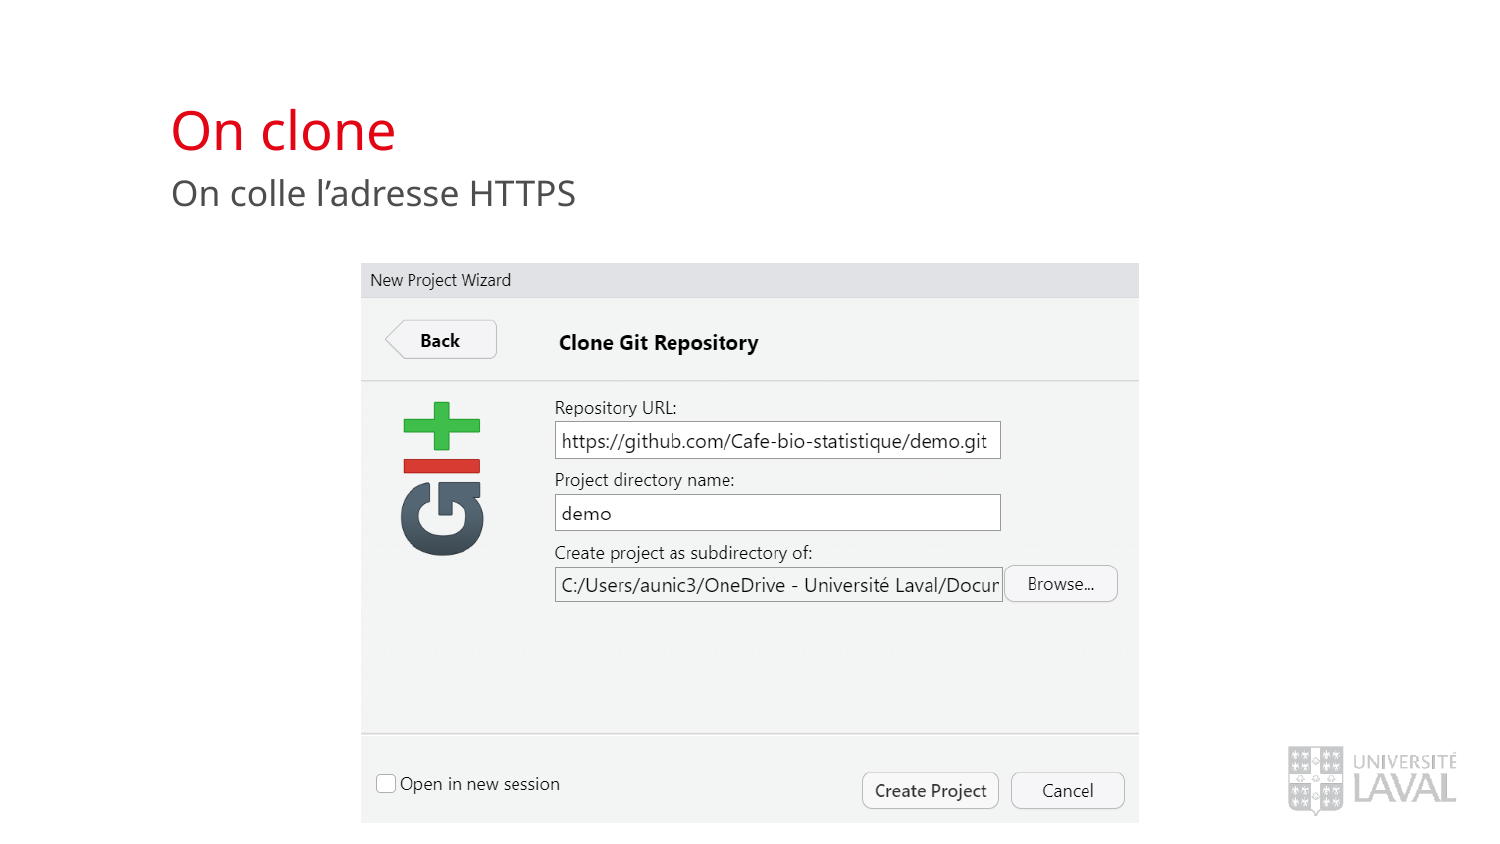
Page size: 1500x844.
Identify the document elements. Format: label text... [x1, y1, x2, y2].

list On colle l’adresse HTTPS [170, 175, 1387, 237]
picture [361, 263, 1139, 823]
title On clone [170, 103, 1387, 165]
